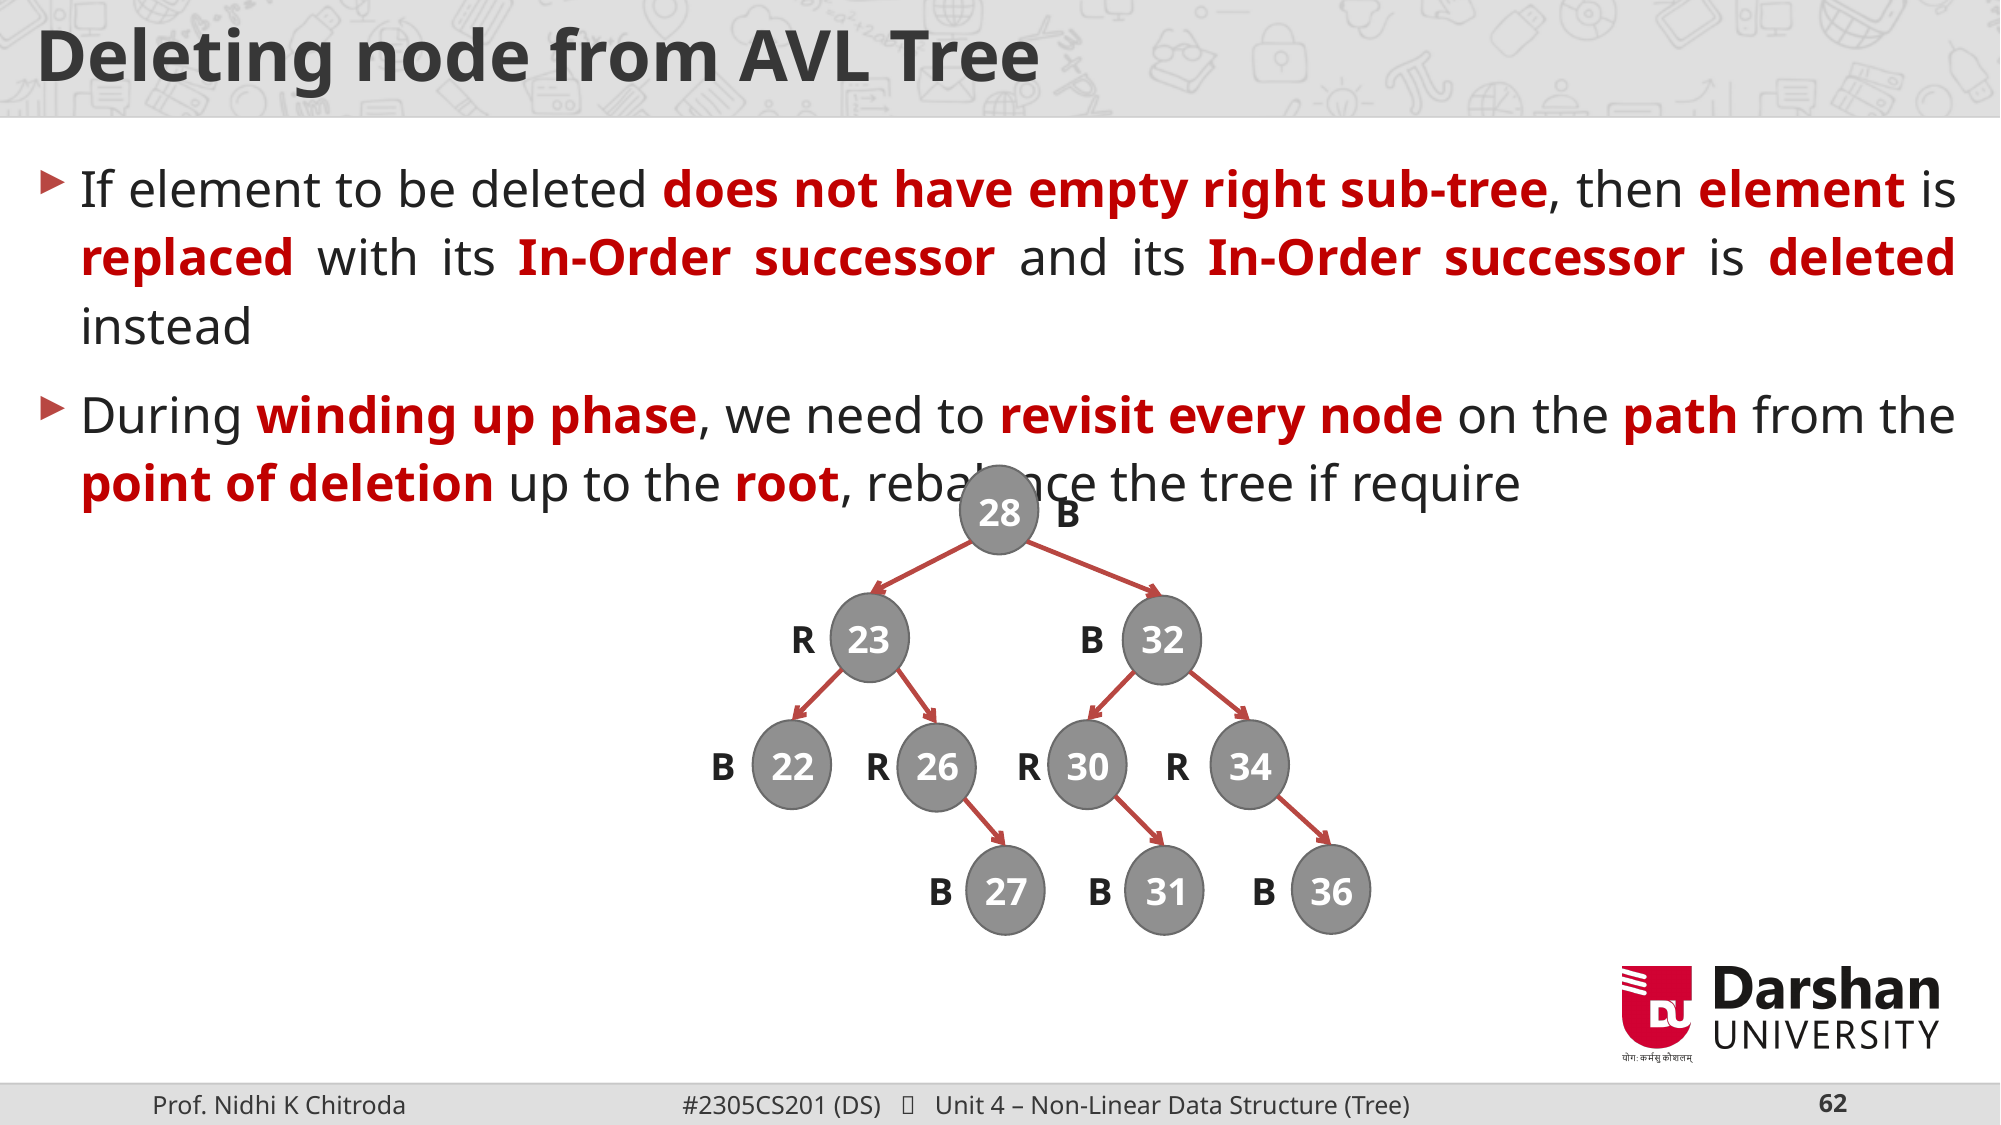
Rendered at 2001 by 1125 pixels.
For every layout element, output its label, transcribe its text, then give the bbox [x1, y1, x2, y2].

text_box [891, 719, 984, 812]
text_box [1285, 844, 1379, 937]
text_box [1121, 844, 1214, 937]
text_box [1277, 796, 1332, 845]
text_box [897, 669, 937, 724]
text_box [1116, 592, 1209, 685]
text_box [960, 844, 1053, 937]
text_box R [1001, 735, 1042, 795]
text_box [1042, 719, 1135, 812]
text_box B [1046, 483, 1096, 541]
text_box B [695, 735, 746, 795]
picture [1622, 1039, 1939, 1063]
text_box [953, 465, 1046, 558]
text_box B [913, 860, 960, 921]
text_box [822, 592, 915, 685]
text_box B [1072, 860, 1121, 921]
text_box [1087, 671, 1135, 721]
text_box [1115, 796, 1165, 846]
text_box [746, 719, 840, 812]
title Deleting node from AVL Tree [0, 0, 2000, 117]
text_box R [775, 608, 822, 668]
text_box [1189, 671, 1250, 721]
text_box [1204, 719, 1297, 812]
text_box R [1150, 735, 1204, 795]
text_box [964, 798, 1006, 846]
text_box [1026, 541, 1162, 596]
list If element to be deleted does not have empty right sub-tree, then element is replaced with its In-Order successor and its In-Order successor is deleted instead During winding up phase, we need to revisit every node on the path from the point of deletion up to the root, rebalance the tree if require [21, 141, 1973, 1039]
text_box R [850, 735, 891, 795]
text_box B [1236, 860, 1285, 921]
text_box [791, 669, 843, 721]
text_box B [1064, 608, 1116, 668]
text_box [869, 541, 972, 594]
